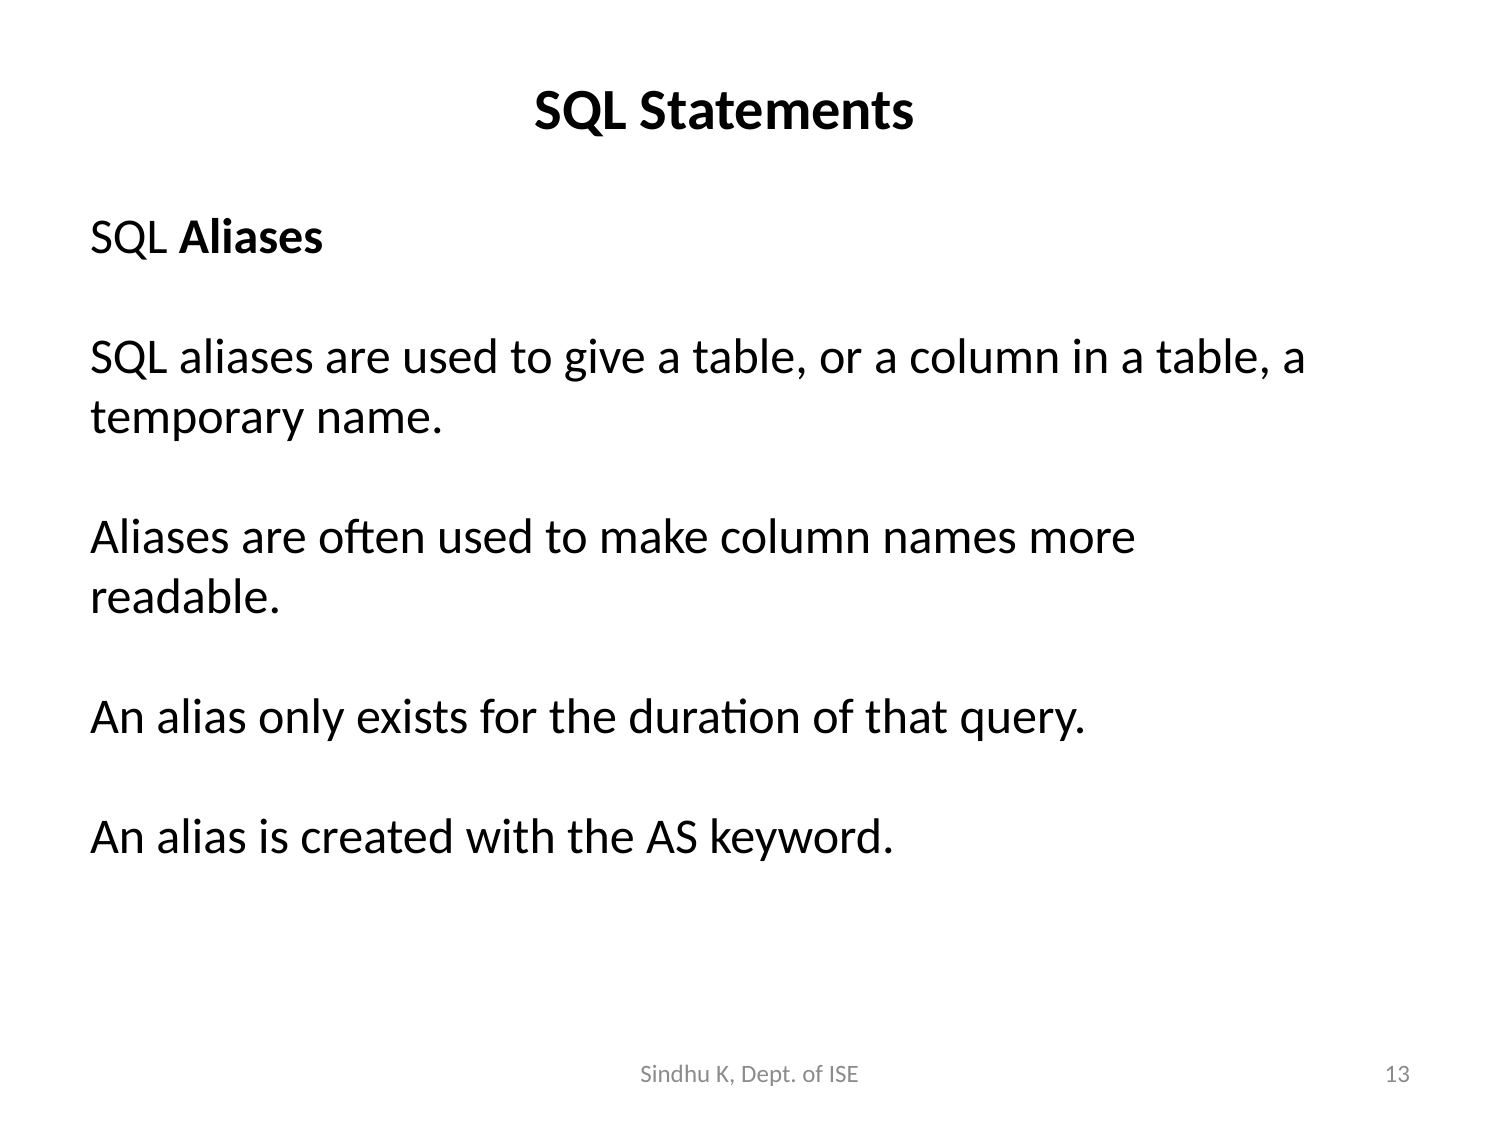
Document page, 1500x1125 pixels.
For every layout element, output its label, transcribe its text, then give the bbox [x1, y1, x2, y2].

footer Sindhu K, Dept. of ISE [512, 1055, 988, 1103]
title SQL Statements [87, 37, 1363, 175]
text_box SQL Aliases SQL aliases are used to give a table, or a column in a table, a temporary name. Aliases are often used to make column names more readable. An alias only exists for the duration of that query. An alias is created with the AS keyword. [74, 195, 1350, 1055]
slide_number 13 [1074, 1042, 1425, 1103]
text_box [88, 193, 1364, 332]
